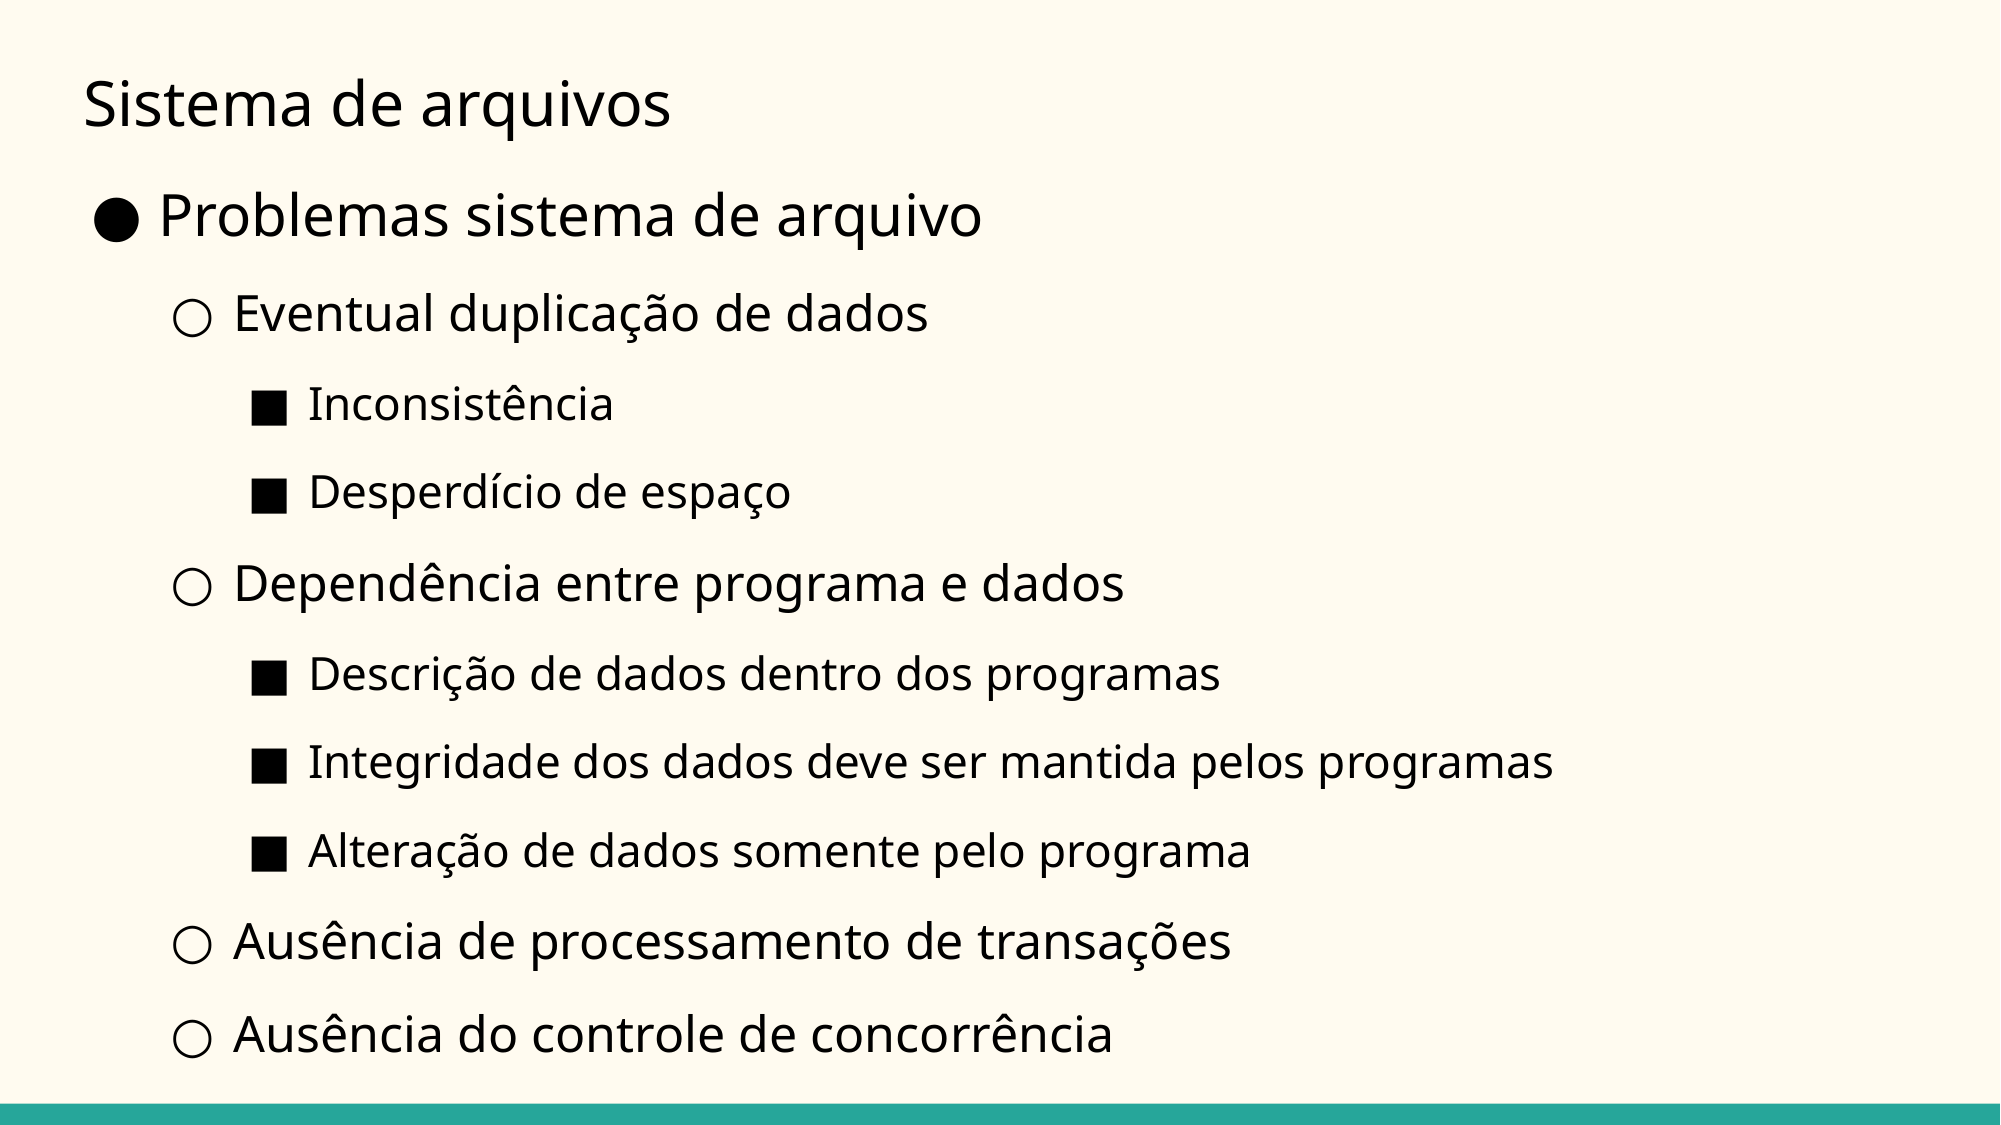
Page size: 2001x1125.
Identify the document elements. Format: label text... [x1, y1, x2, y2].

list Problemas sistema de arquivo Eventual duplicação de dados Inconsistência Desperdício de espaço Dependência entre programa e dados Descrição de dados dentro dos programas Integridade dos dados deve ser mantida pelos programas Alteração de dados somente pelo programa Ausência de processamento de transações Ausência do controle de concorrência [68, 163, 1932, 907]
title Sistema de arquivos [68, 49, 1932, 163]
